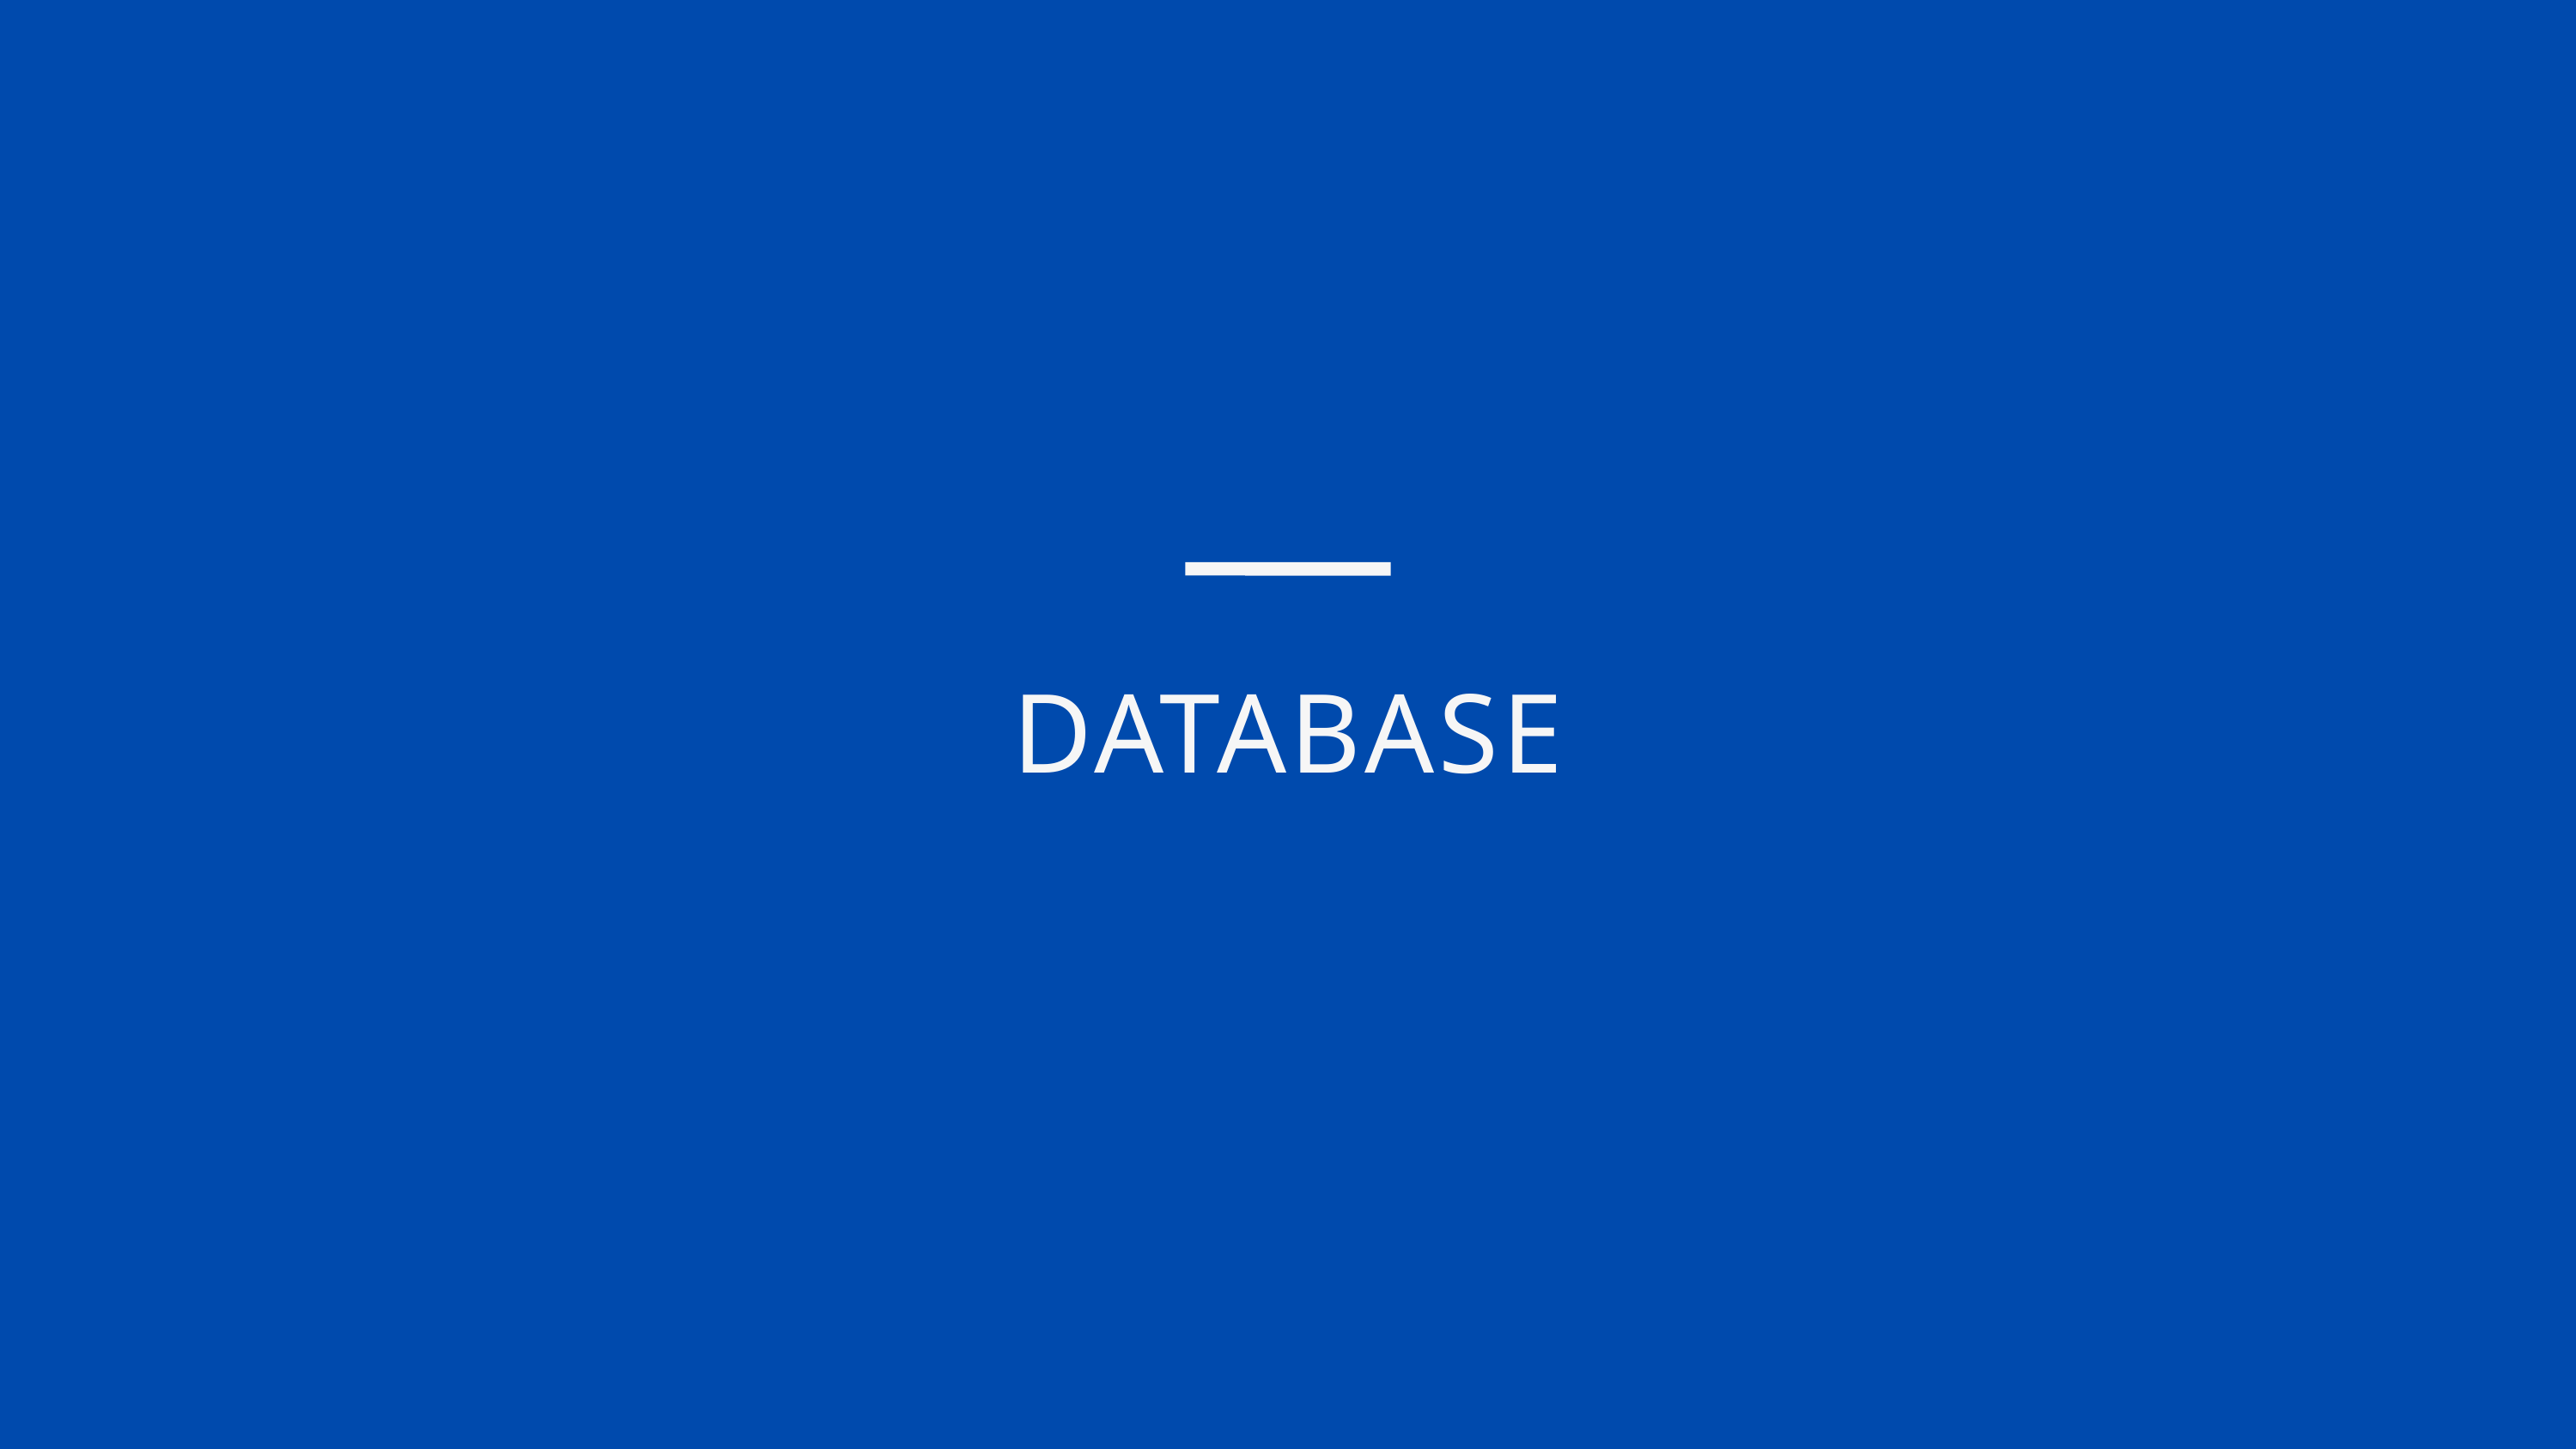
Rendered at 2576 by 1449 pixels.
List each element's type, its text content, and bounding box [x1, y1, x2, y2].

text_box DATABASE [144, 641, 2432, 795]
